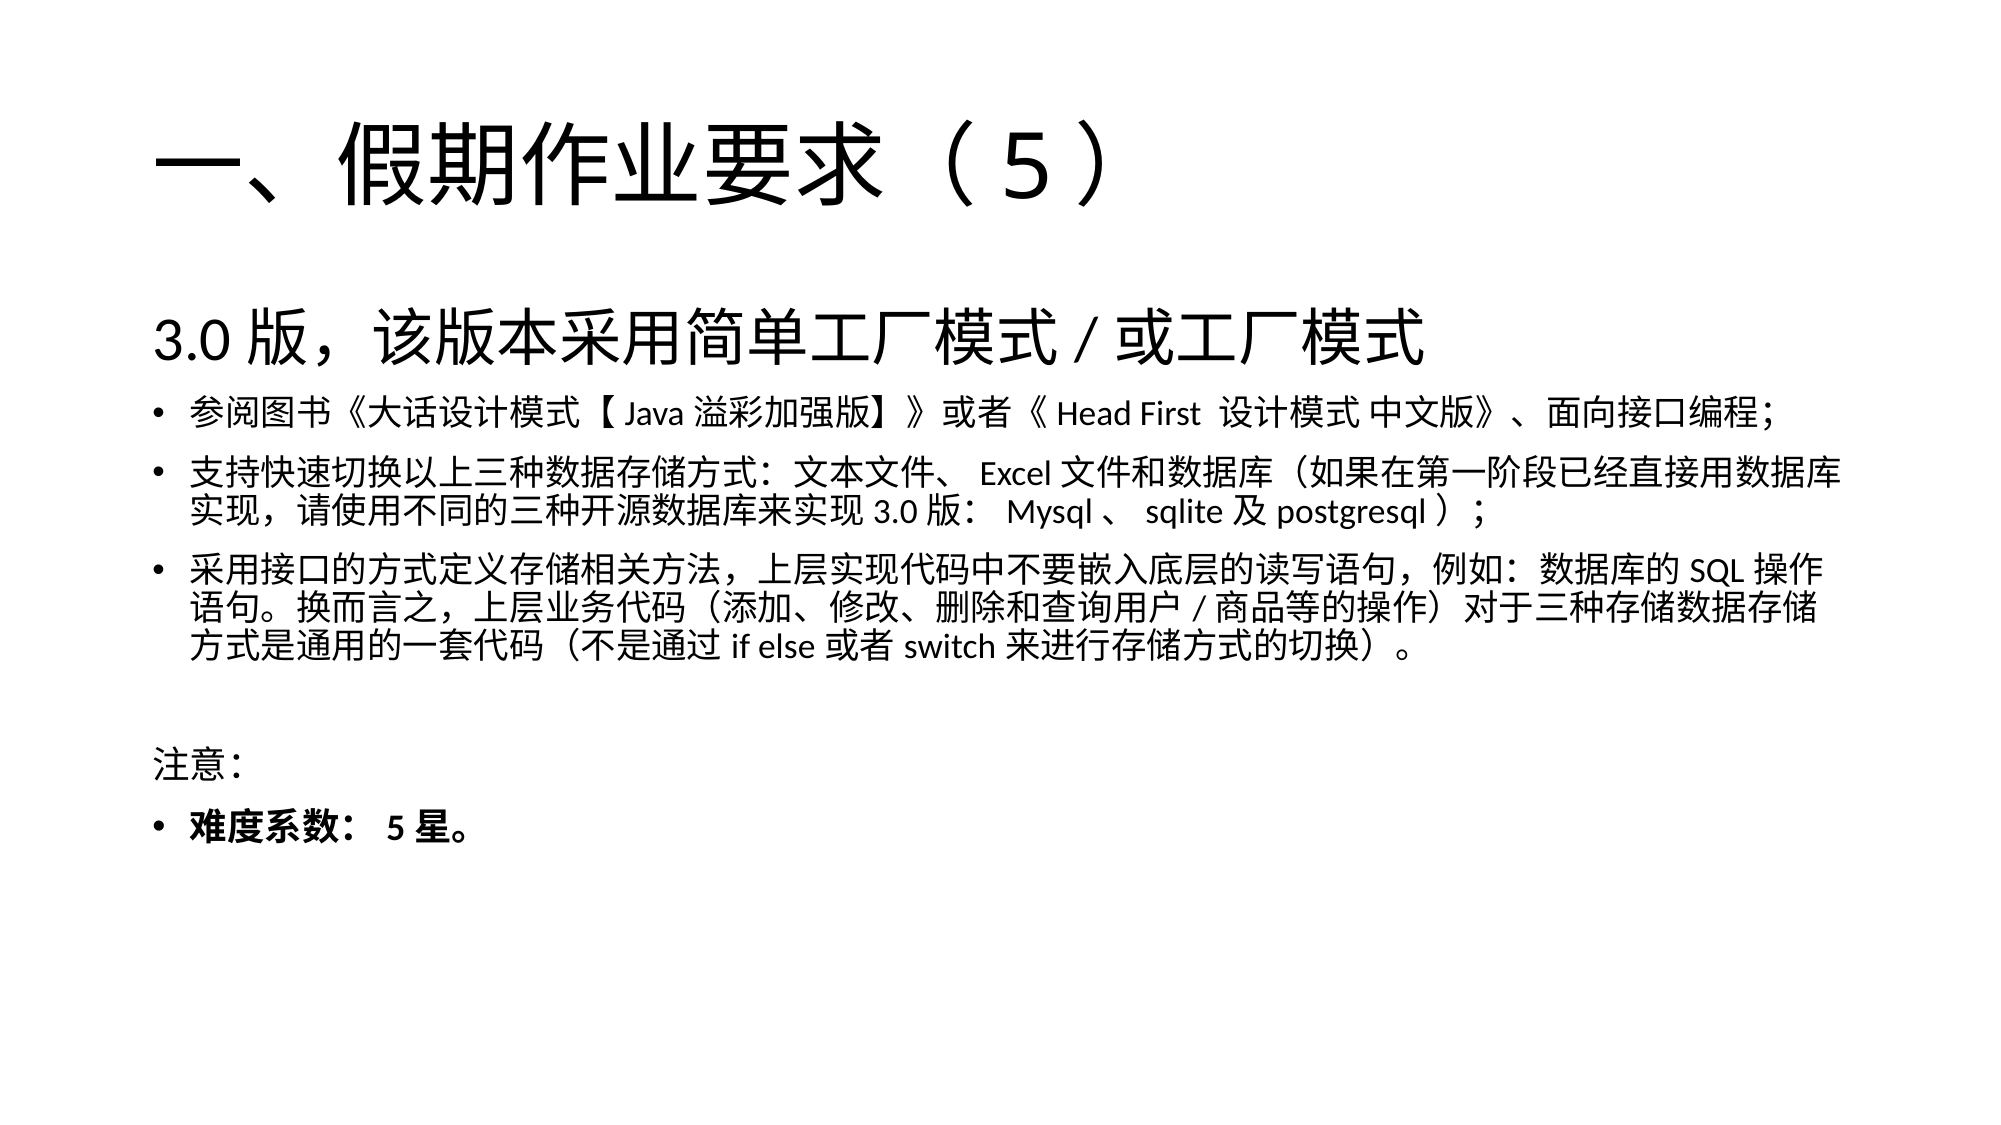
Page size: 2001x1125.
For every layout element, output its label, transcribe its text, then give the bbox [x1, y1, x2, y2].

list 3.0版，该版本采用简单工厂模式/或工厂模式 参阅图书《大话设计模式【Java溢彩加强版】》或者《Head First 设计模式 中文版》、面向接口编程； 支持快速切换以上三种数据存储方式：文本文件、Excel文件和数据库（如果在第一阶段已经直接用数据库实现，请使用不同的三种开源数据库来实现3.0版：Mysql、sqlite及postgresql）； 采用接口的方式定义存储相关方法，上层实现代码中不要嵌入底层的读写语句，例如：数据库的SQL操作语句。换而言之，上层业务代码（添加、修改、删除和查询用户/商品等的操作）对于三种存储数据存储方式是通用的一套代码（不是通过if else或者switch来进行存储方式的切换）。 注意： 难度系数：5星。 [137, 299, 1863, 1014]
title 一、假期作业要求（5） [137, 59, 1863, 278]
